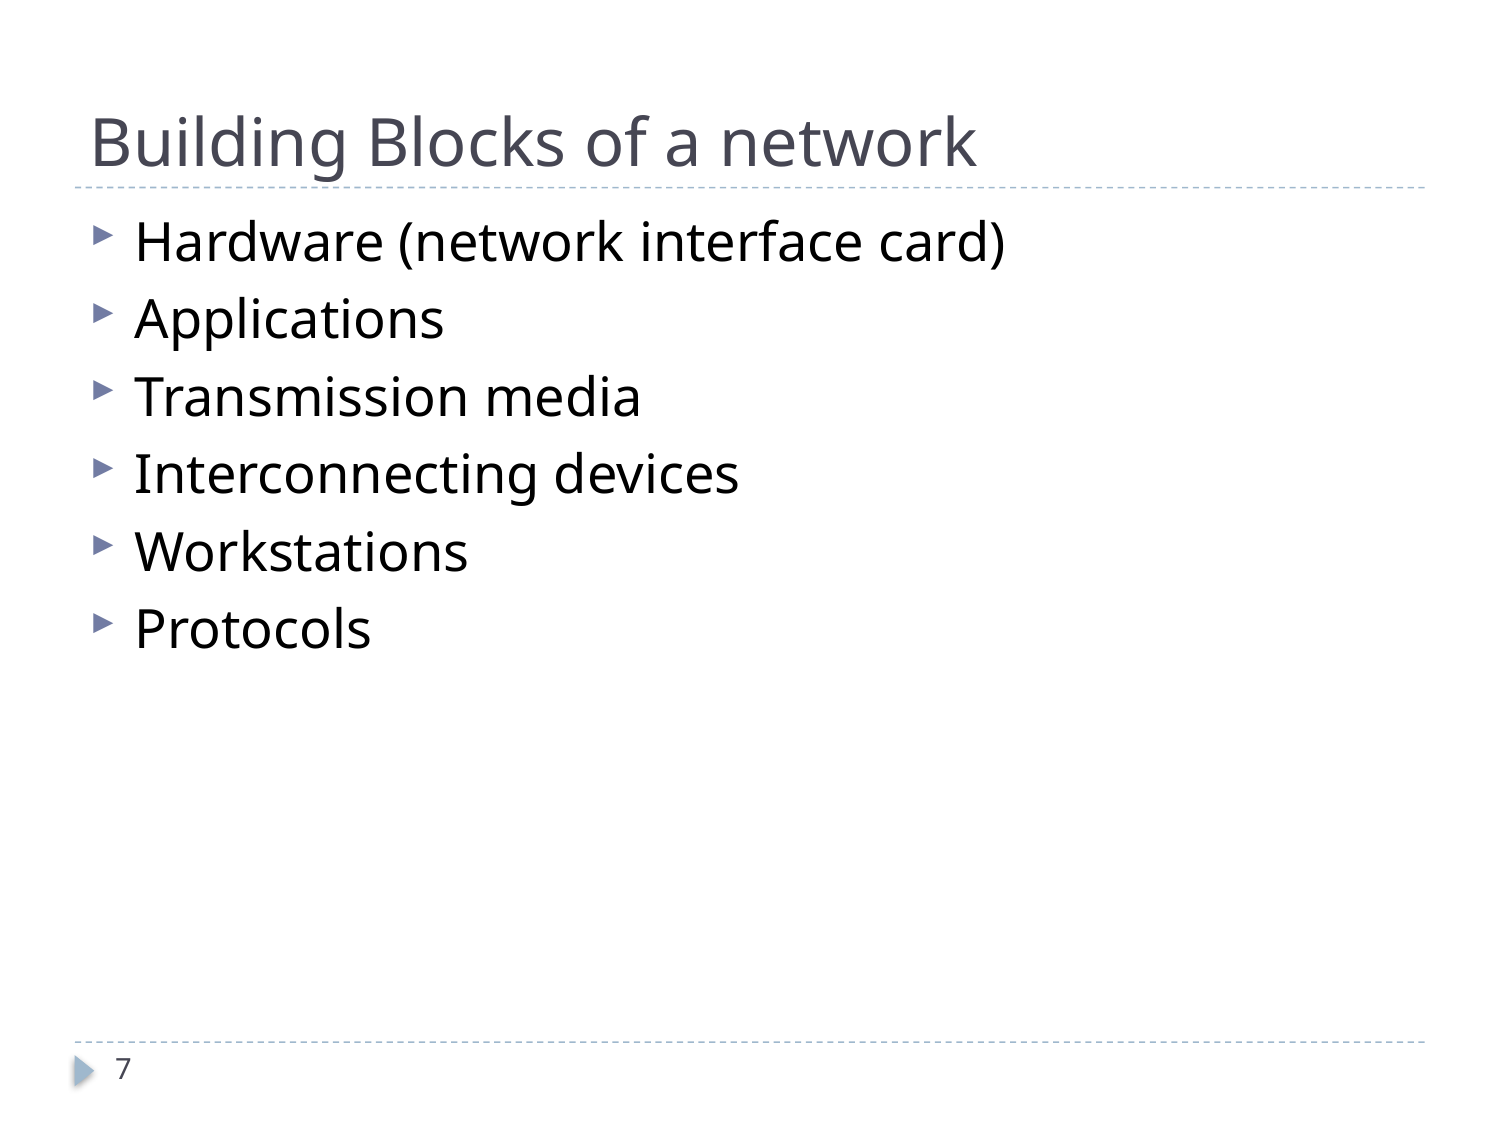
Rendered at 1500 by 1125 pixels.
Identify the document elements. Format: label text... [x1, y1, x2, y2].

title Building Blocks of a network [75, 24, 1425, 188]
list Hardware (network interface card) Applications Transmission media Interconnecting devices Workstations Protocols [75, 200, 1425, 1010]
slide_number 7 [100, 1042, 426, 1103]
